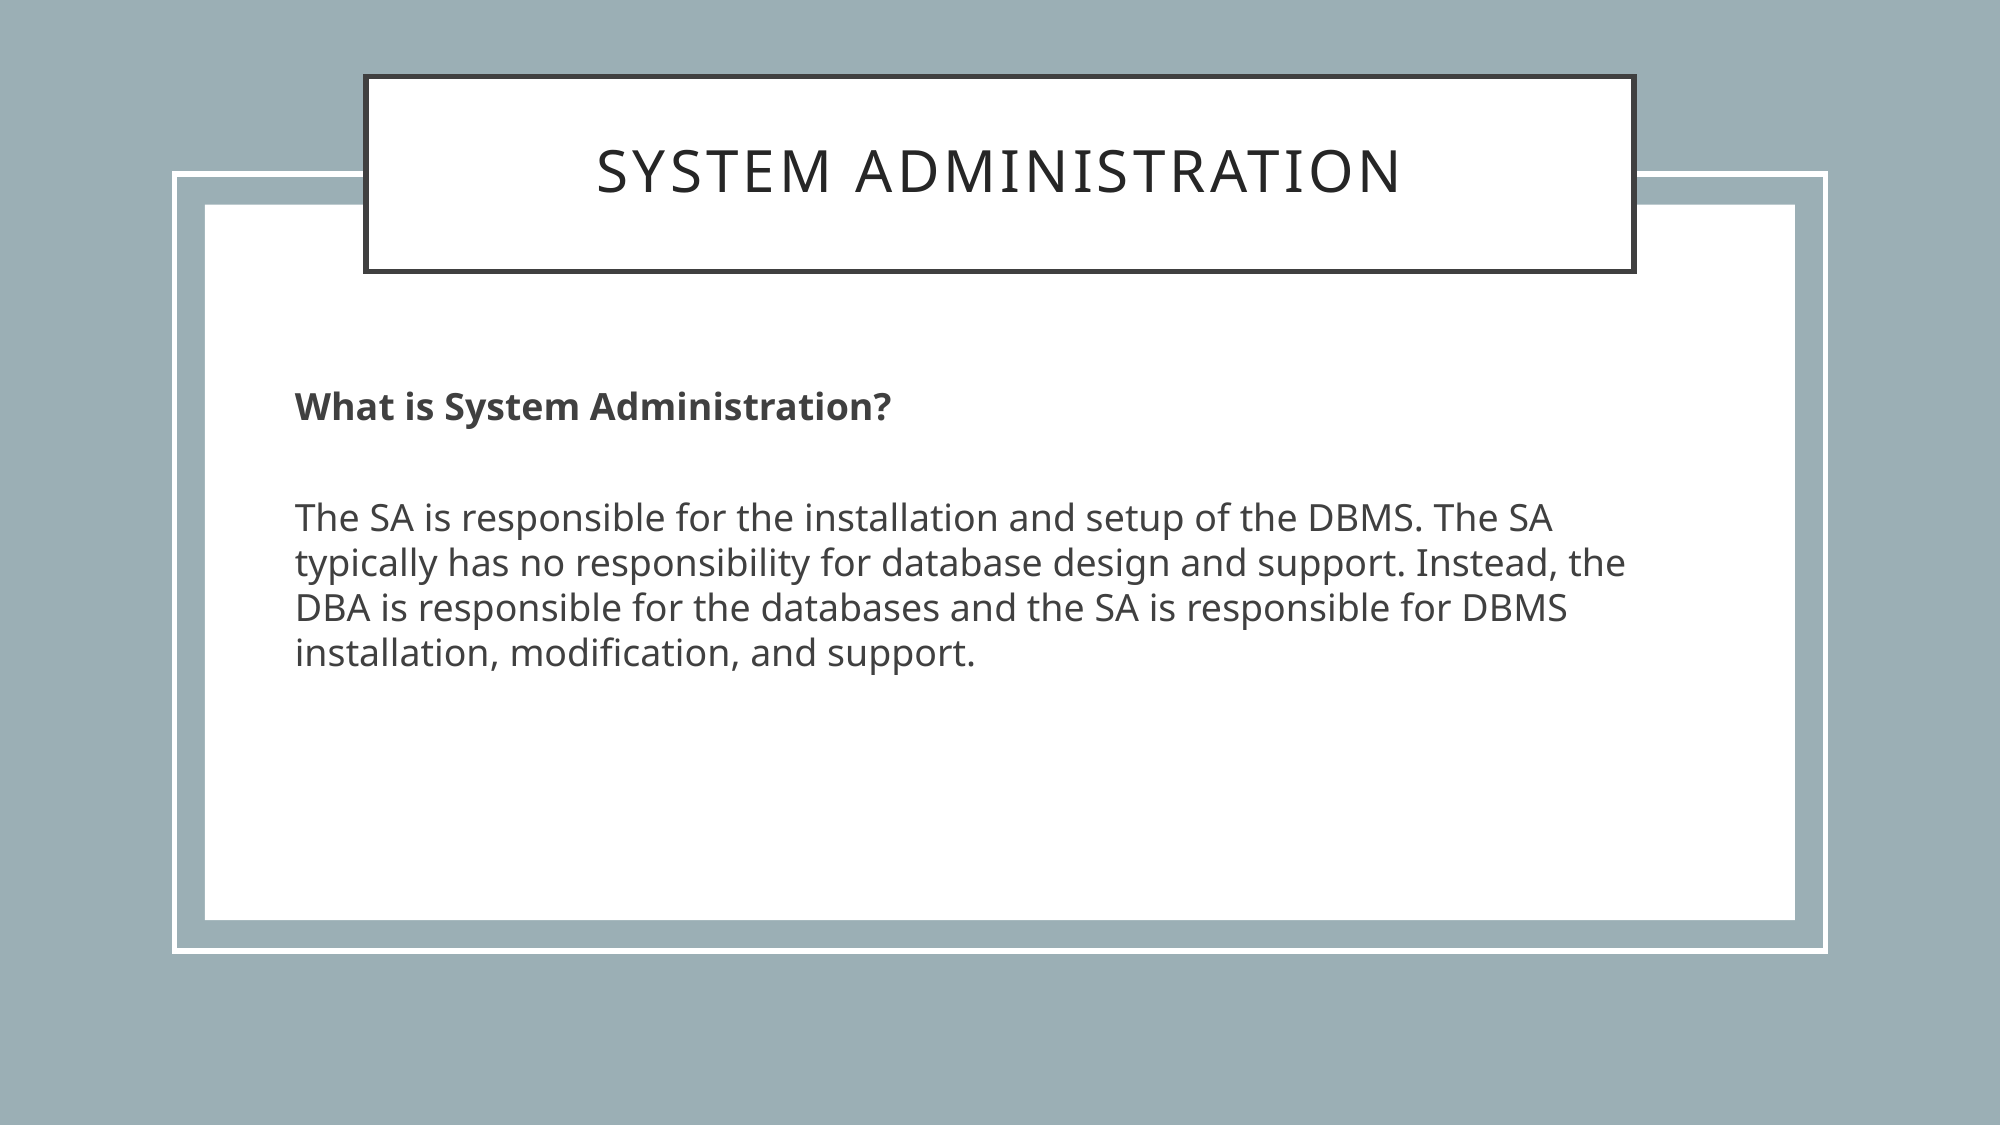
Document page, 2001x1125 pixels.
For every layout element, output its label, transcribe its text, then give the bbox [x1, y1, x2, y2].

text_box [173, 173, 1827, 952]
list What is System Administration? The SA is responsible for the installation and setup of the DBMS. The SA typically has no responsibility for database design and support. Instead, the DBA is responsible for the databases and the SA is responsible for DBMS installation, modification, and support. [279, 375, 1721, 849]
title System Administration [363, 74, 1637, 274]
text_box [0, 0, 2000, 1125]
